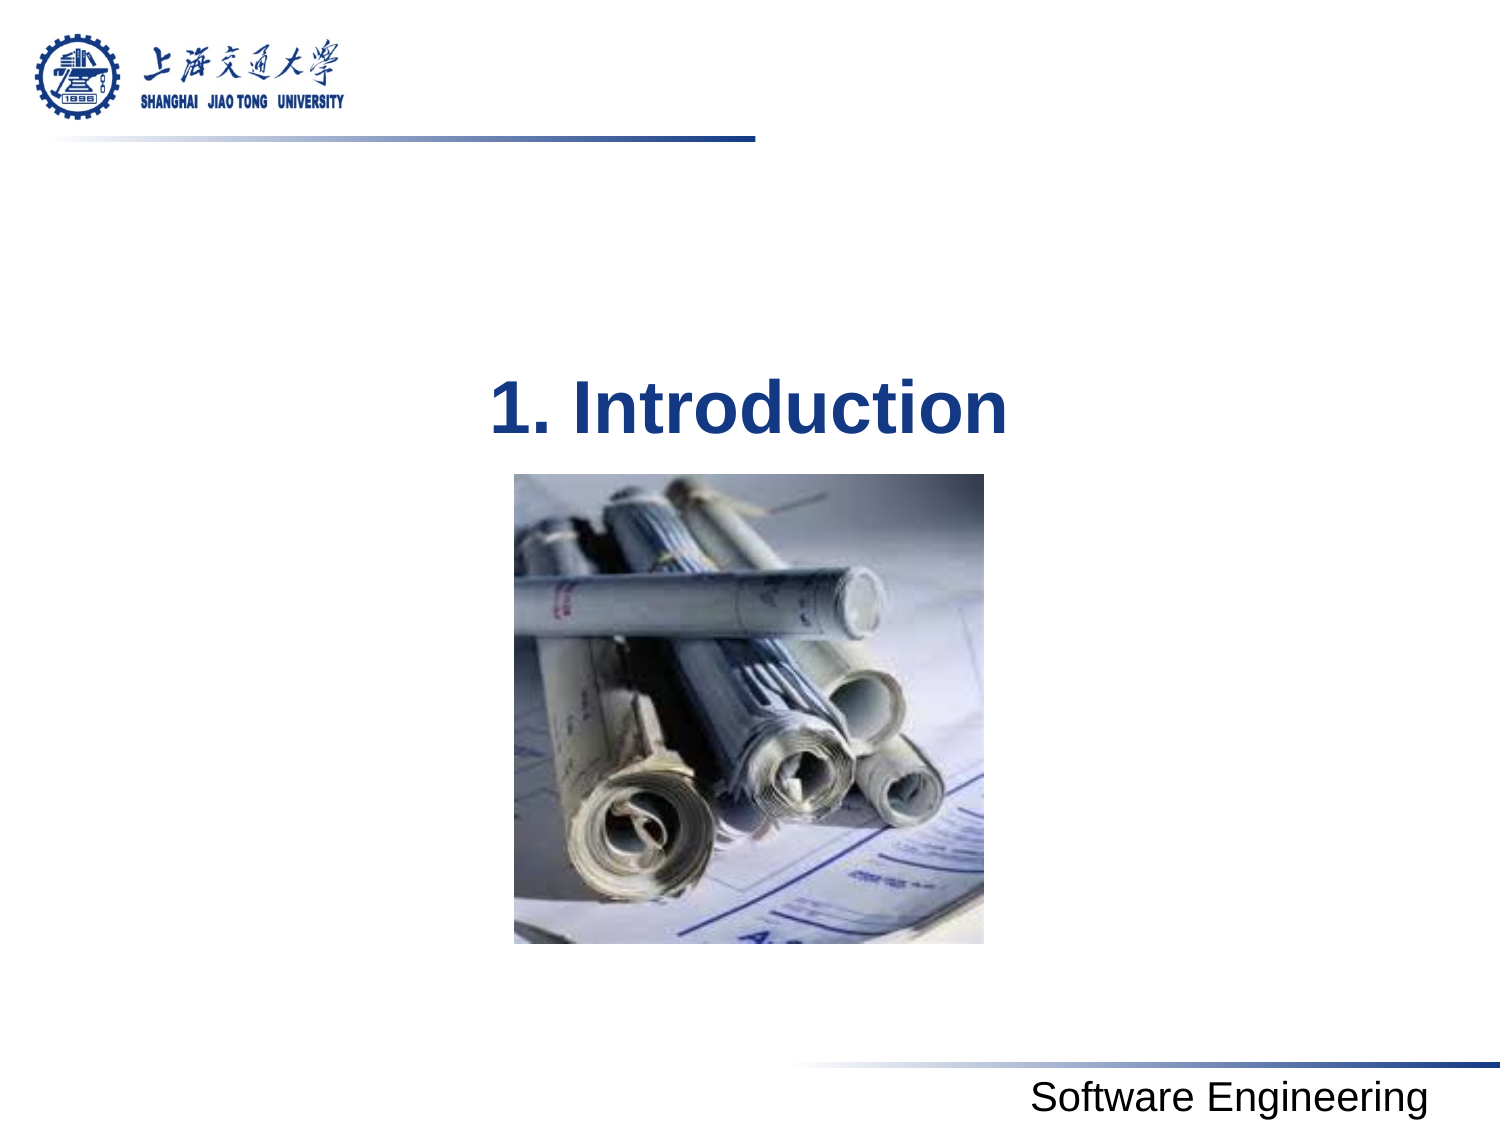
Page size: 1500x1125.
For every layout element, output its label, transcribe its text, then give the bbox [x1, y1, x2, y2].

title 1. Introduction [112, 349, 1388, 591]
picture [0, 0, 1500, 1125]
